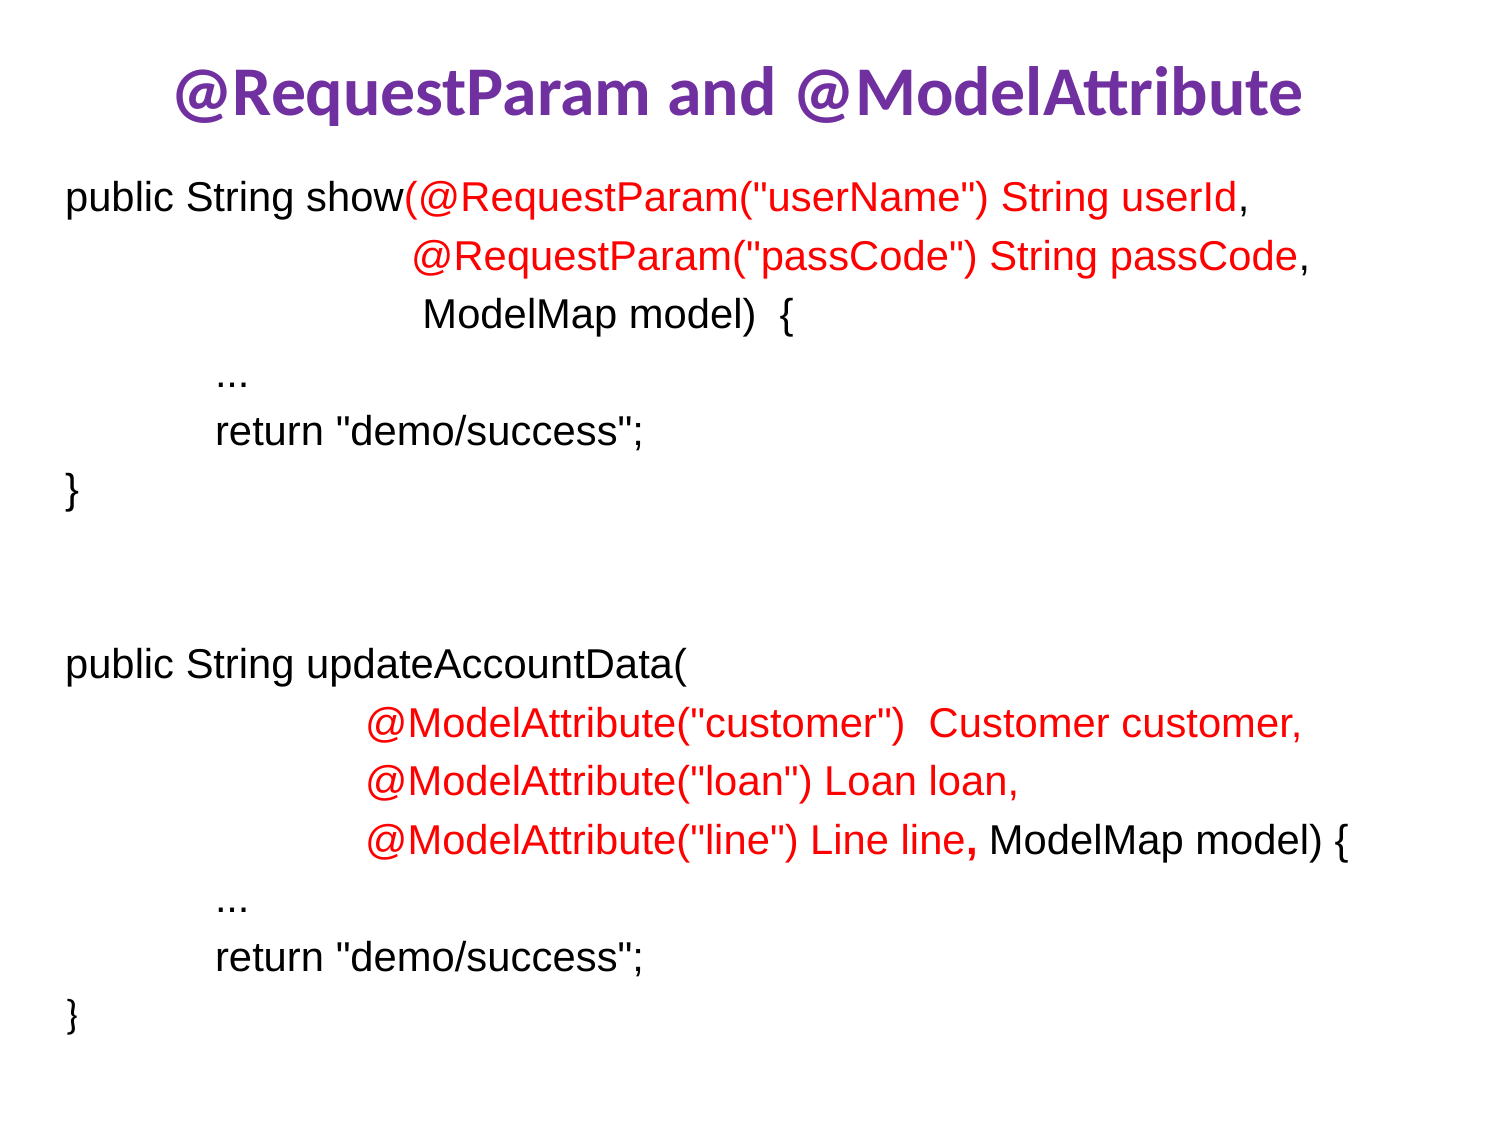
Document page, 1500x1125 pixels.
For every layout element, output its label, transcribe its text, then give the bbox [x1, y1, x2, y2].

title @RequestParam and @ModelAttribute [112, 37, 1363, 138]
list public String show(@RequestParam("userName") String userId, @RequestParam("passCode") String passCode, ModelMap model) { ... return "demo/success"; } public String updateAccountData( @ModelAttribute("customer") Customer customer, @ModelAttribute("loan") Loan loan, @ModelAttribute("line") Line line, ModelMap model) { ... return "demo/success"; } [50, 162, 1450, 1075]
